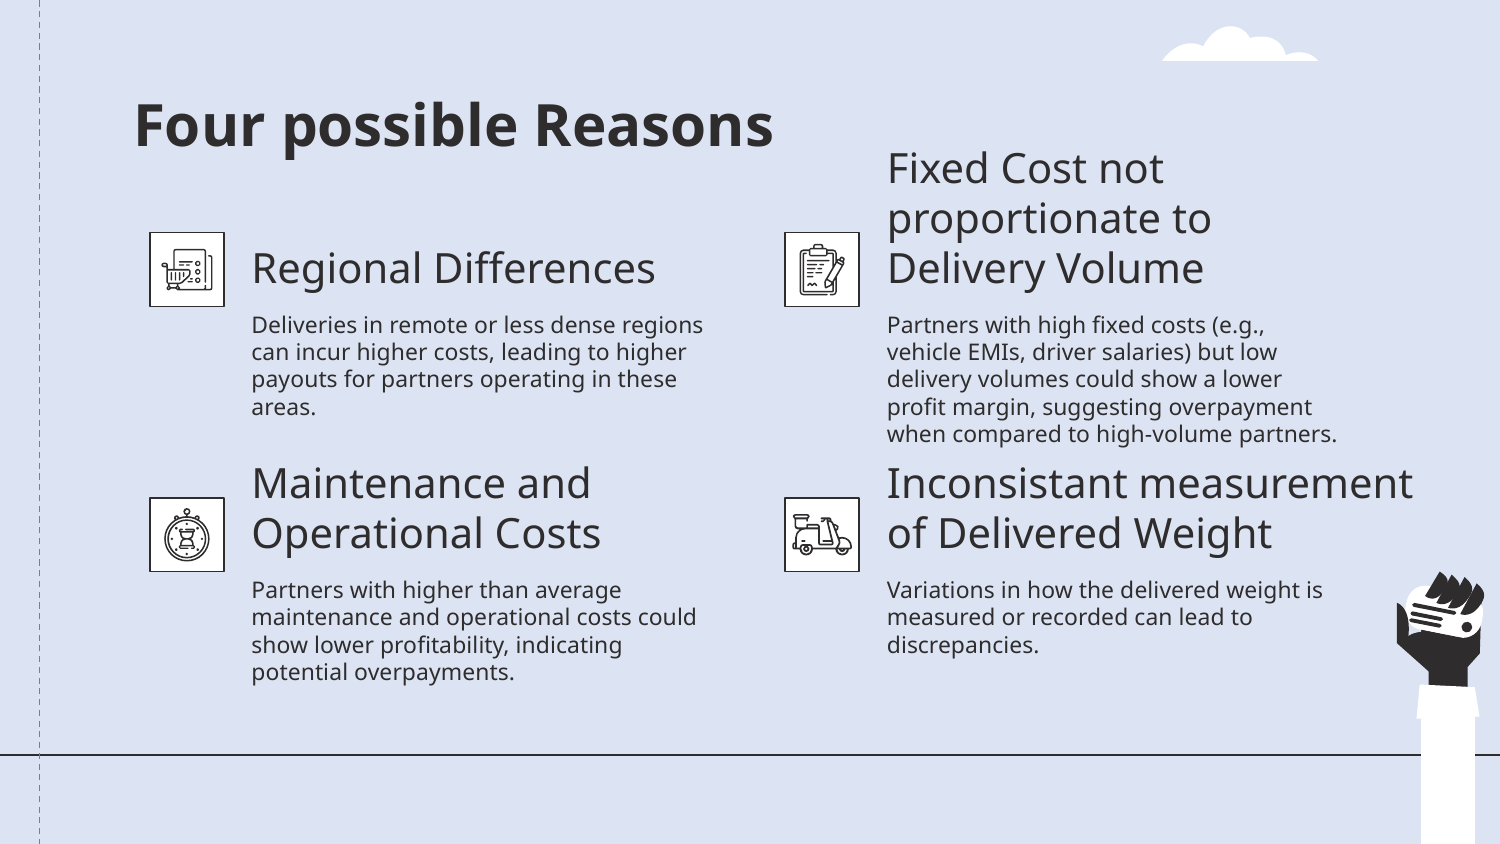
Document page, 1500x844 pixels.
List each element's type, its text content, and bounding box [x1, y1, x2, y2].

title Four possible Reasons [118, 72, 1382, 167]
subtitle Fixed Cost not proportionate to Delivery Volume [871, 232, 1357, 307]
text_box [161, 248, 213, 291]
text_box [799, 243, 846, 296]
subtitle Maintenance and Operational Costs [236, 497, 722, 572]
subtitle Variations in how the delivered weight is measured or recorded can lead to discrepancies. [871, 572, 1357, 717]
text_box [149, 232, 224, 307]
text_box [163, 507, 210, 562]
text_box [785, 497, 860, 572]
subtitle Deliveries in remote or less dense regions can incur higher costs, leading to higher payouts for partners operating in these areas. [236, 307, 722, 452]
subtitle Partners with high fixed costs (e.g., vehicle EMIs, driver salaries) but low delivery volumes could show a lower profit margin, suggesting overpayment when compared to high-volume partners. [871, 307, 1357, 452]
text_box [792, 513, 853, 556]
text_box [149, 497, 224, 572]
subtitle Inconsistant measurement of Delivered Weight [871, 497, 1479, 572]
subtitle Partners with higher than average maintenance and operational costs could show lower profitability, indicating potential overpayments. [236, 572, 722, 717]
subtitle Regional Differences [236, 232, 722, 307]
text_box [785, 232, 860, 307]
